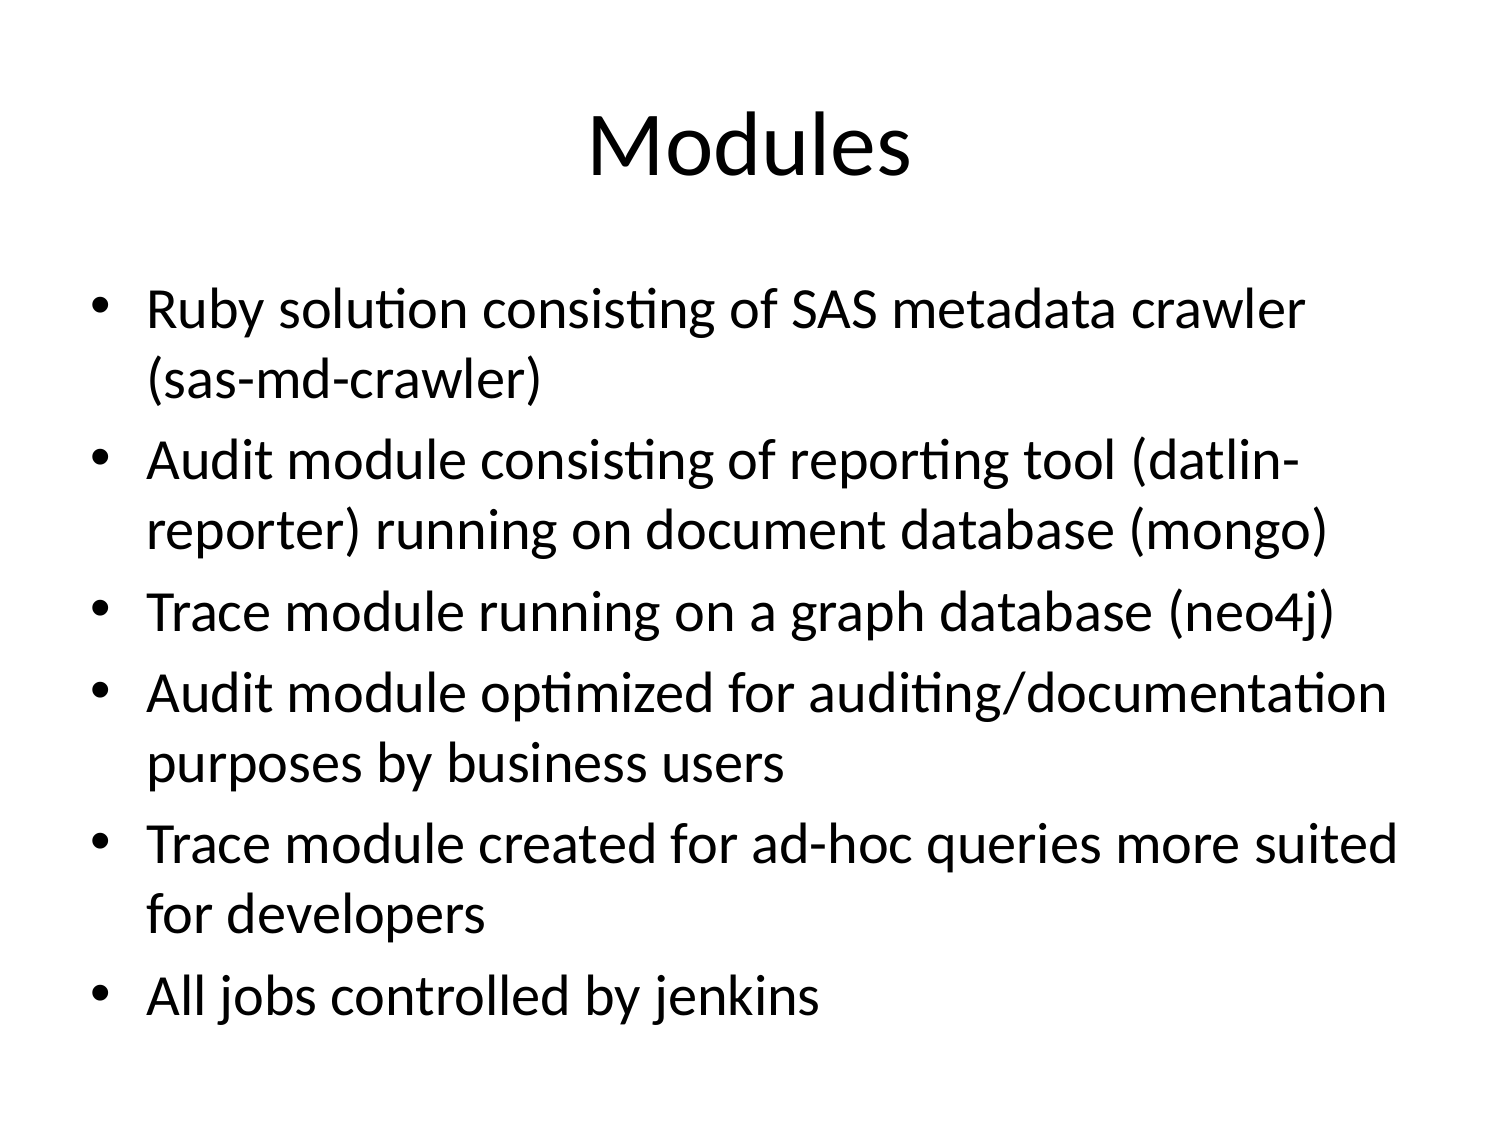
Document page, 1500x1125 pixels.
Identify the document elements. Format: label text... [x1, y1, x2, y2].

list Ruby solution consisting of SAS metadata crawler (sas-md-crawler) Audit module consisting of reporting tool (datlin-reporter) running on document database (mongo) Trace module running on a graph database (neo4j) Audit module optimized for auditing/documentation purposes by business users Trace module created for ad-hoc queries more suited for developers All jobs controlled by jenkins [75, 262, 1425, 1077]
title Modules [75, 45, 1425, 233]
